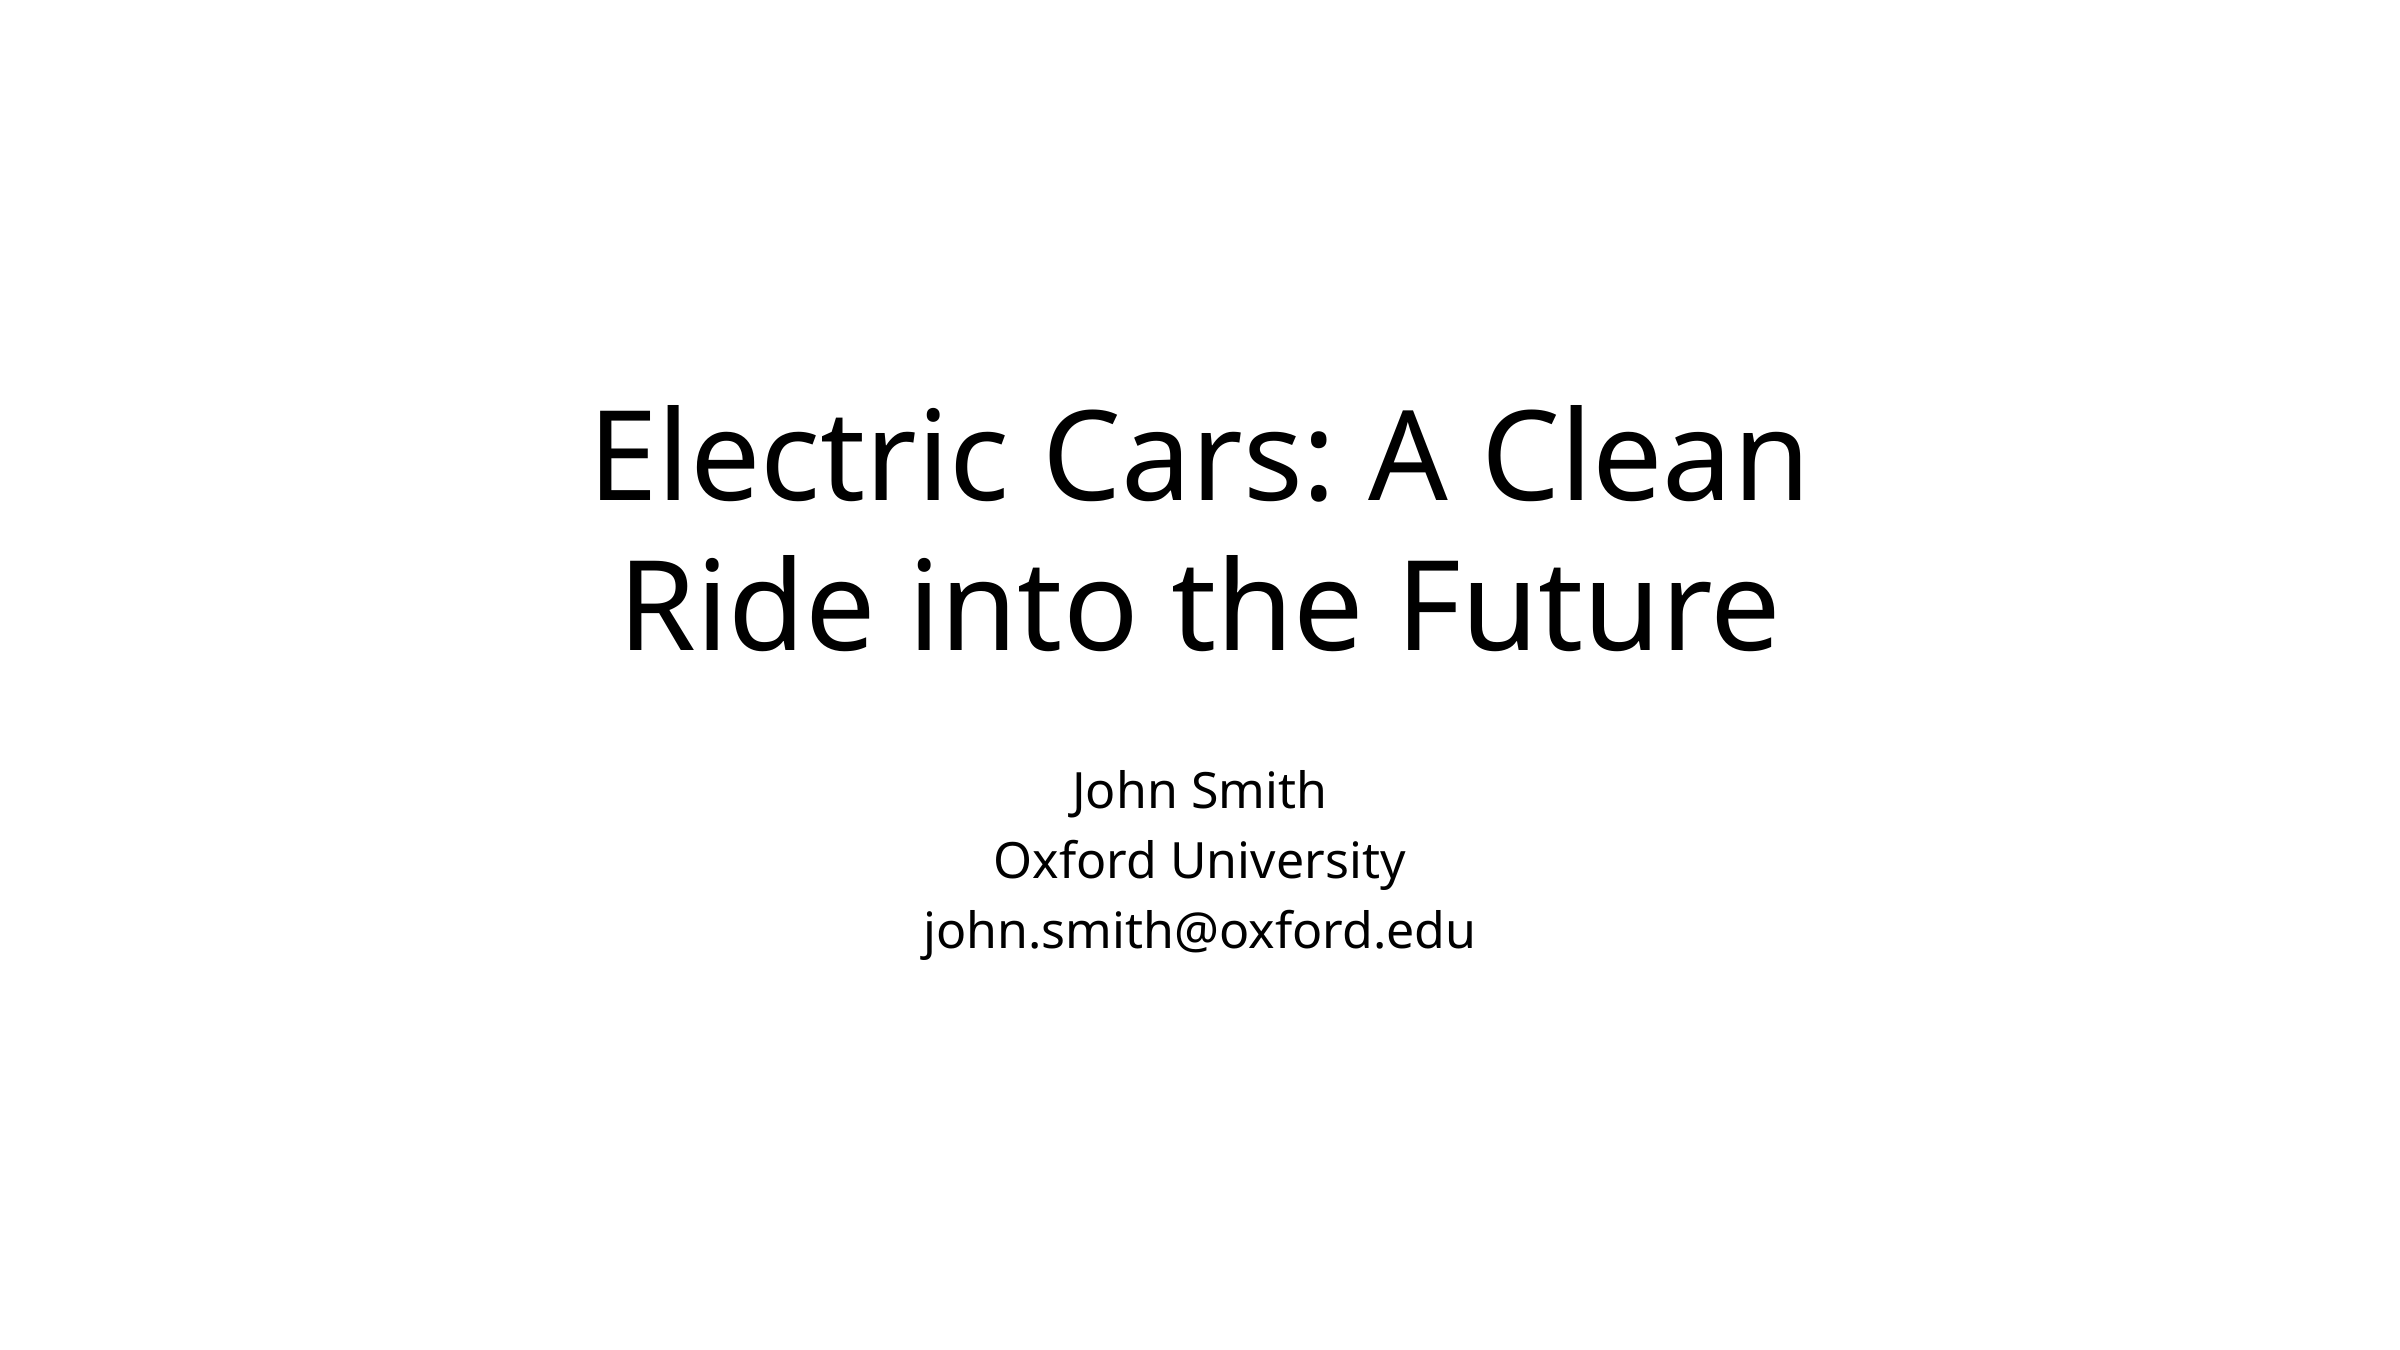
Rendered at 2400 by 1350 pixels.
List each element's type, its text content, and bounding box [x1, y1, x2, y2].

title Electric Cars: A Clean Ride into the Future [450, 329, 1950, 721]
subtitle John Smith Oxford University john.smith@oxford.edu [450, 750, 1950, 1023]
